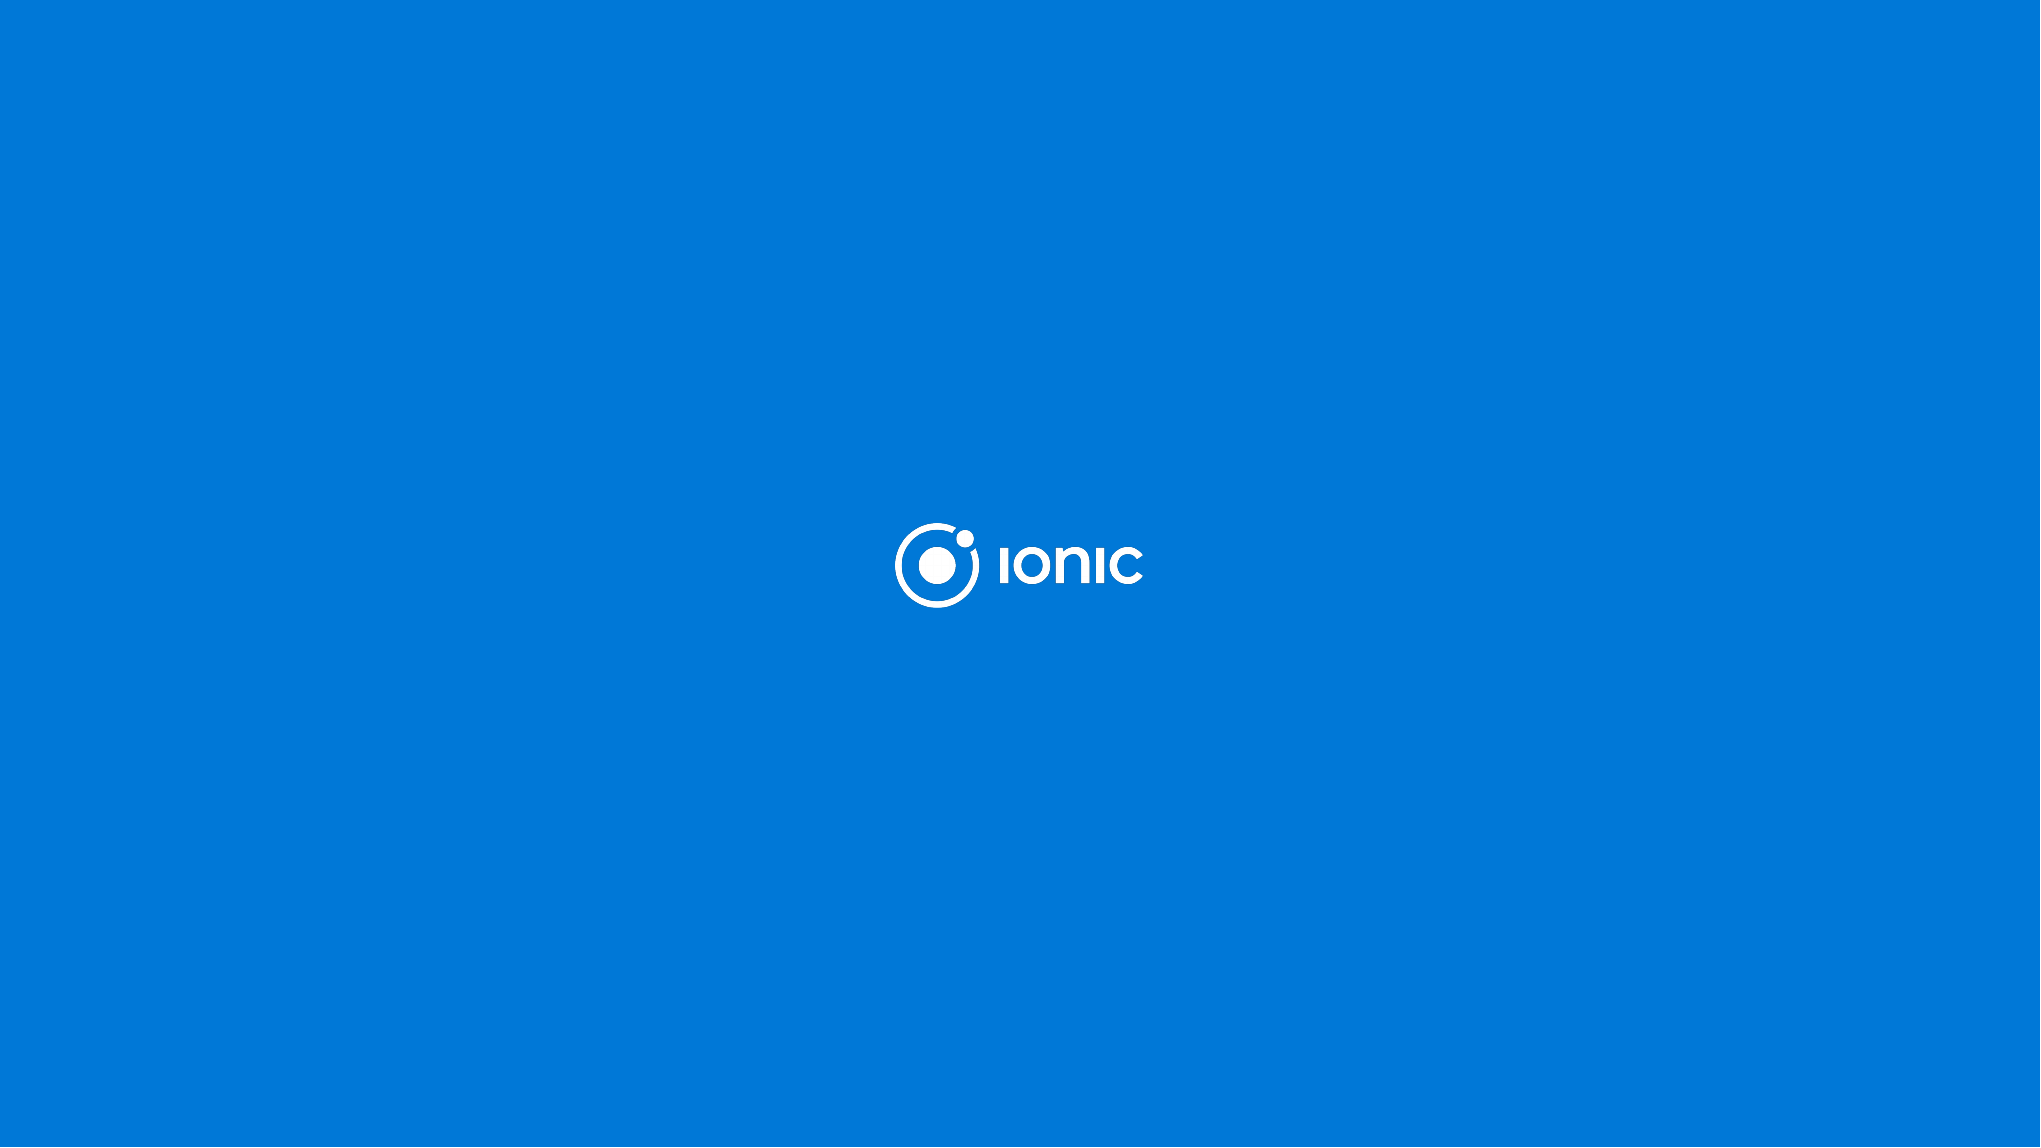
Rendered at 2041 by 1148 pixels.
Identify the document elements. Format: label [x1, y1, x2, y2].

picture [894, 523, 1143, 608]
